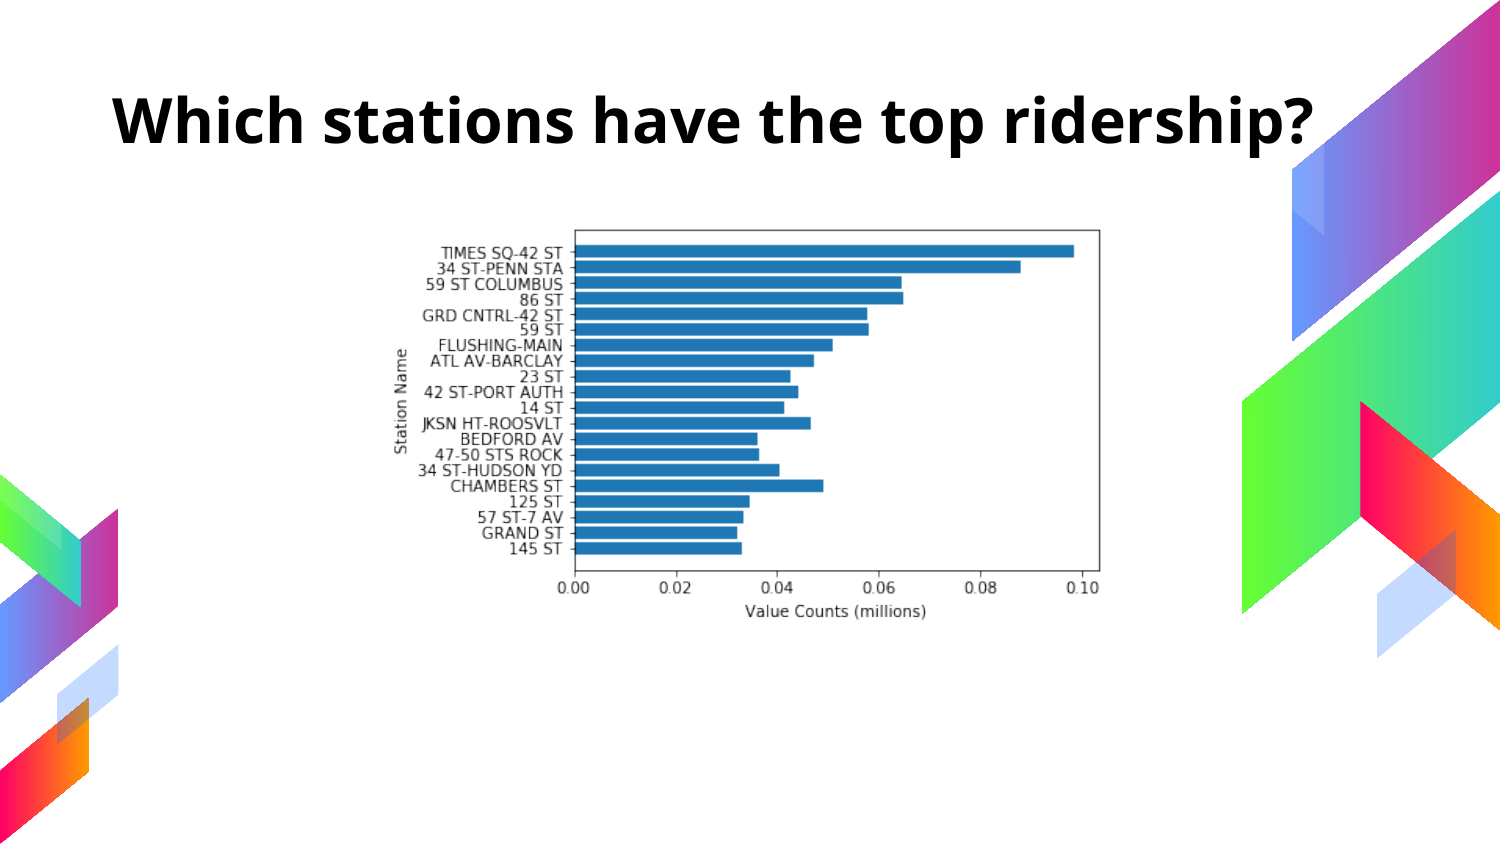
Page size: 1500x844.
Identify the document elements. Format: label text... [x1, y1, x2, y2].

title Which stations have the top ridership? [97, 67, 1372, 172]
picture [385, 213, 1115, 630]
